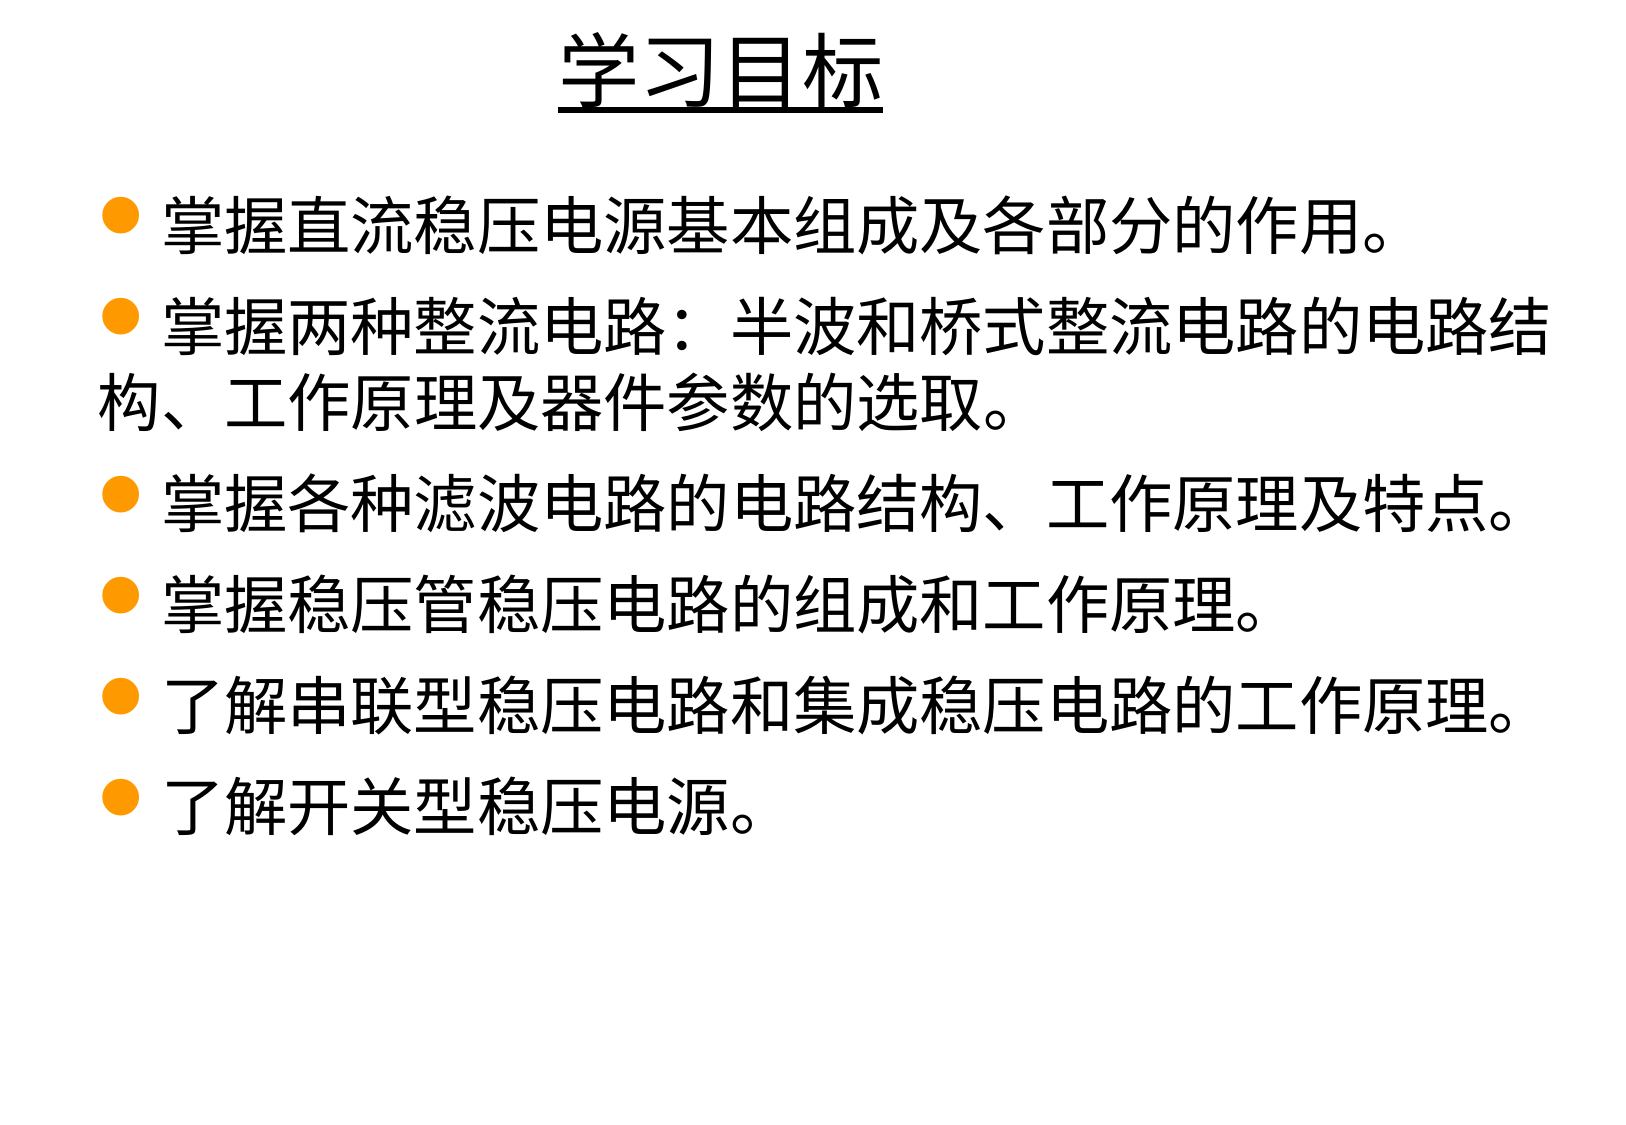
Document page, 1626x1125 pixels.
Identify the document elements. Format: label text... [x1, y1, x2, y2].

text_box 学习目标 [543, 12, 941, 125]
text_box 掌握直流稳压电源基本组成及各部分的作用。 掌握两种整流电路：半波和桥式整流电路的电路结构、工作原理及器件参数的选取。 掌握各种滤波电路的电路结构、工作原理及特点。 掌握稳压管稳压电路的组成和工作原理。 了解串联型稳压电路和集成稳压电路的工作原理。 了解开关型稳压电源。 [83, 178, 1593, 851]
